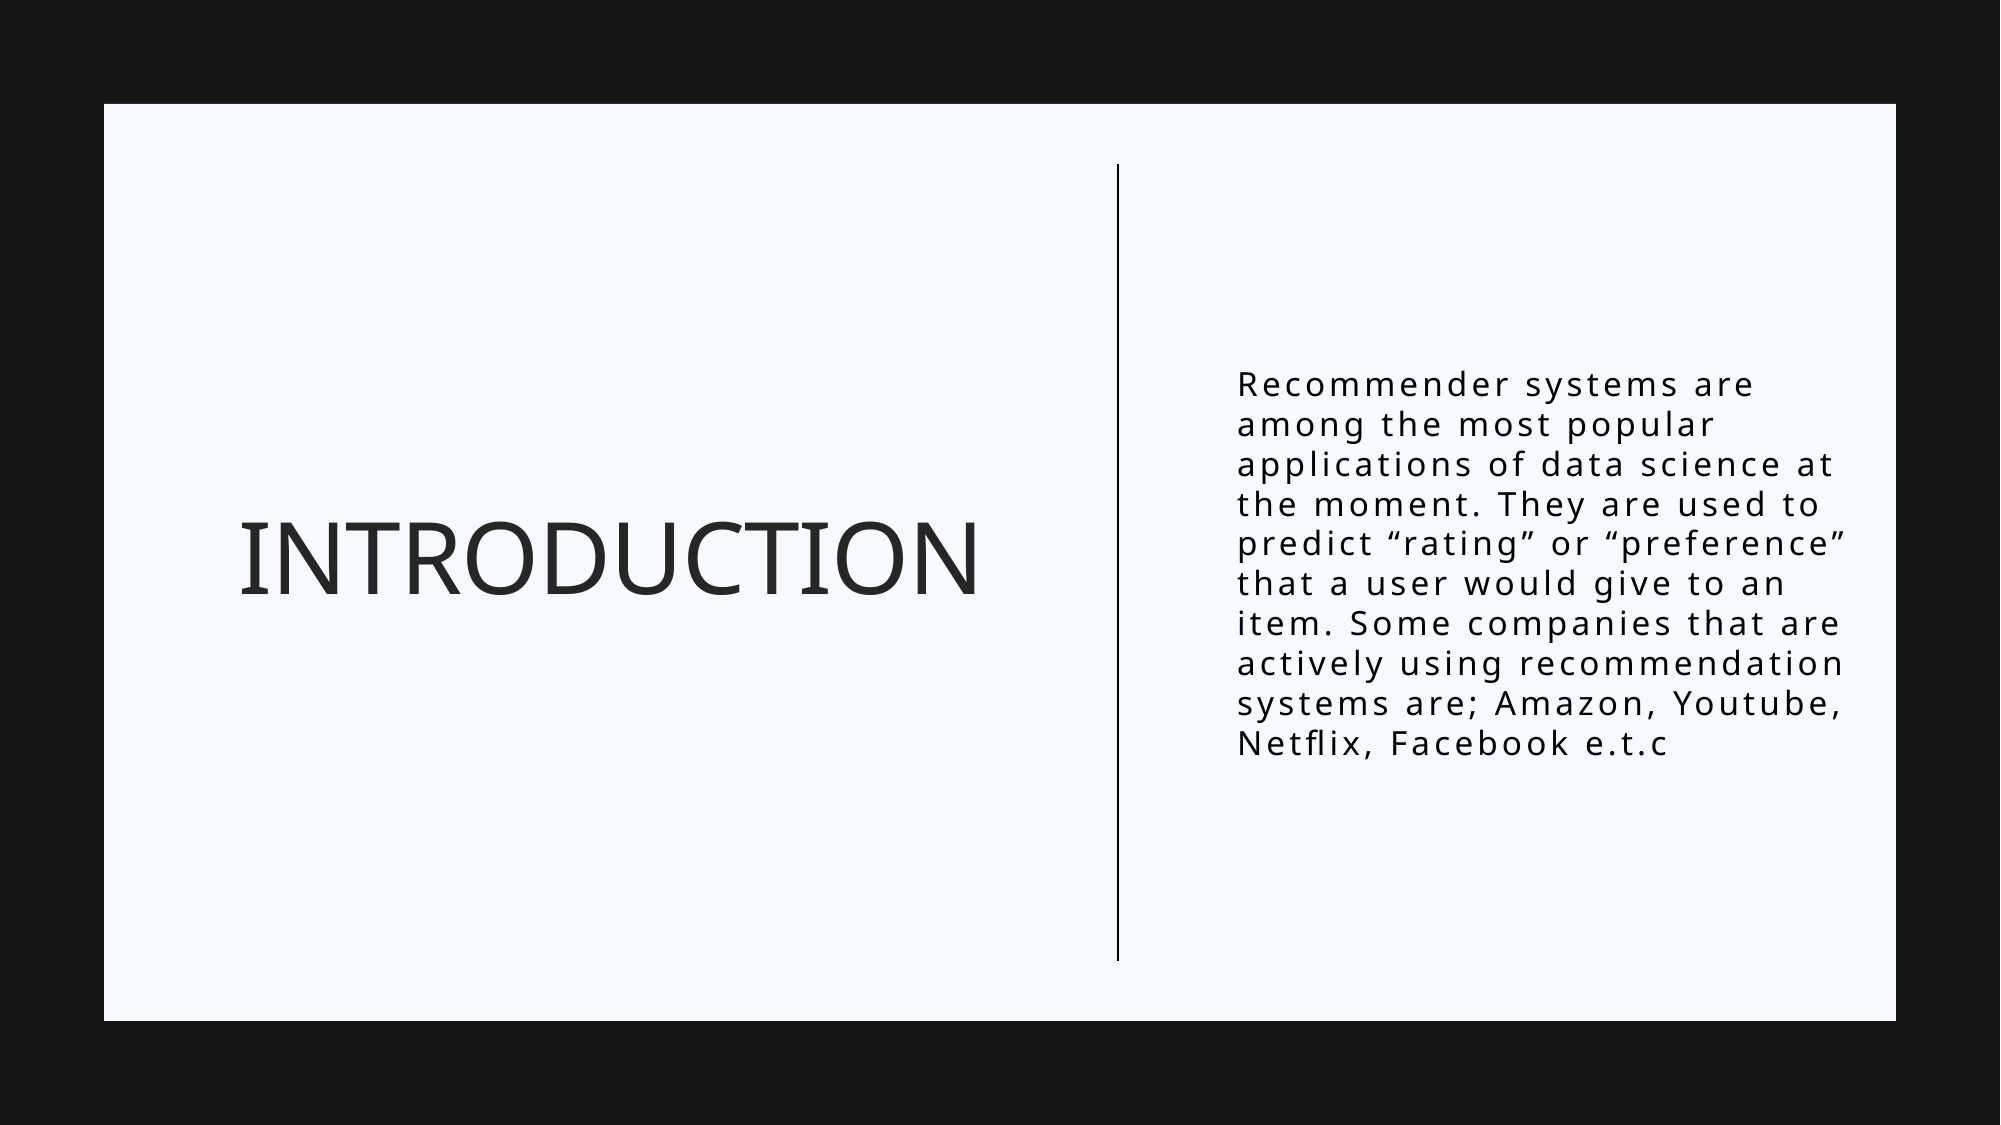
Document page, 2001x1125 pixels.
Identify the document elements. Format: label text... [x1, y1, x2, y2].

title Introduction [104, 514, 1000, 611]
list Recommender systems are among the most popular applications of data science at the moment. They are used to predict “rating” or “preference” that a user would give to an item. Some companies that are actively using recommendation systems are; Amazon, Youtube, Netflix, Facebook e.t.c [1237, 136, 1896, 989]
